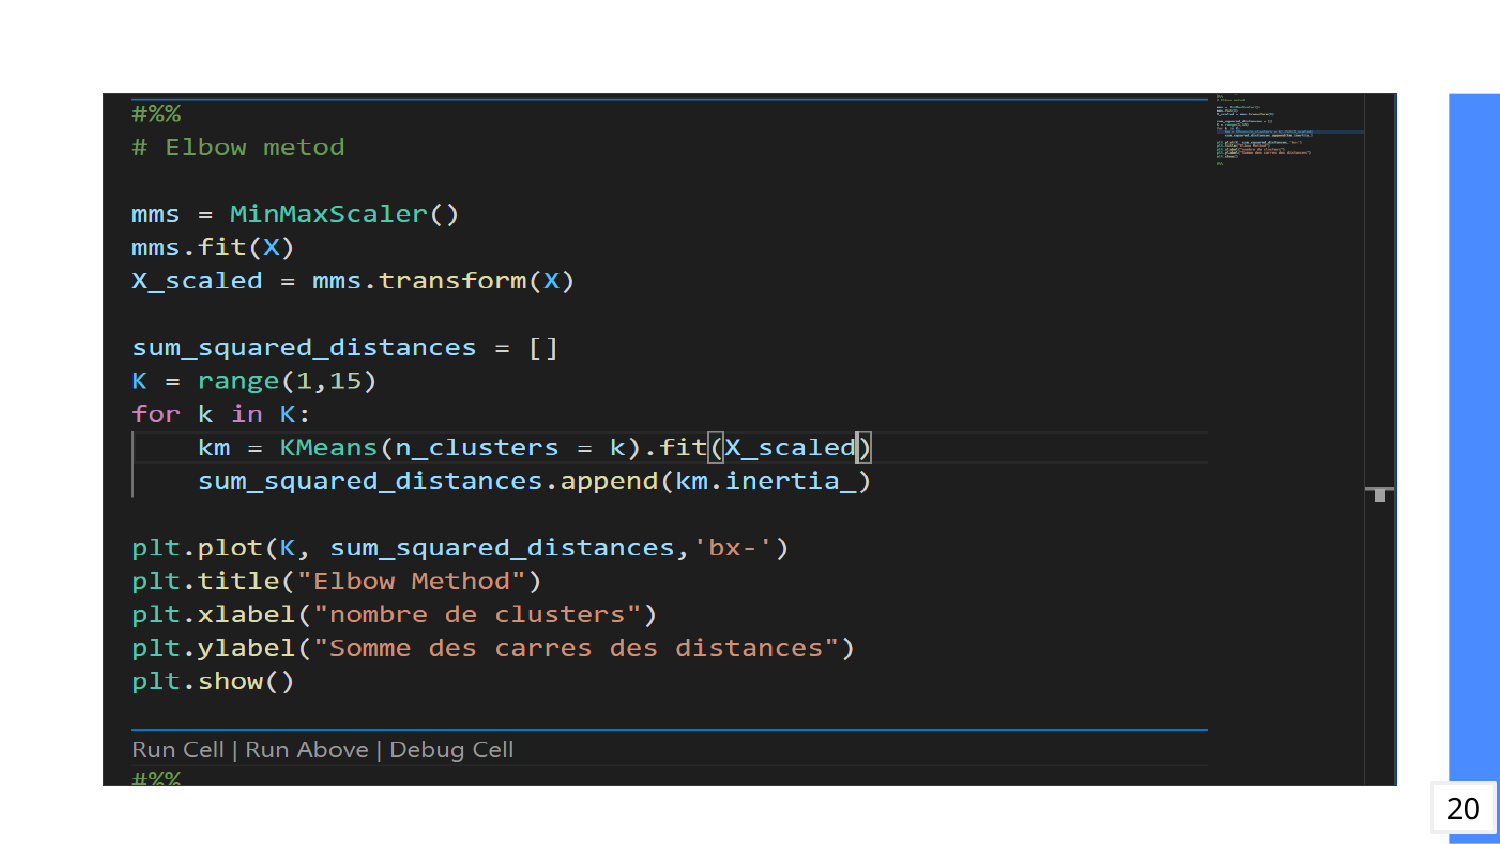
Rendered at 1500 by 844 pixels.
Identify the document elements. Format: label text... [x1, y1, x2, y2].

picture [103, 93, 1397, 786]
text_box 20 [1430, 781, 1497, 834]
